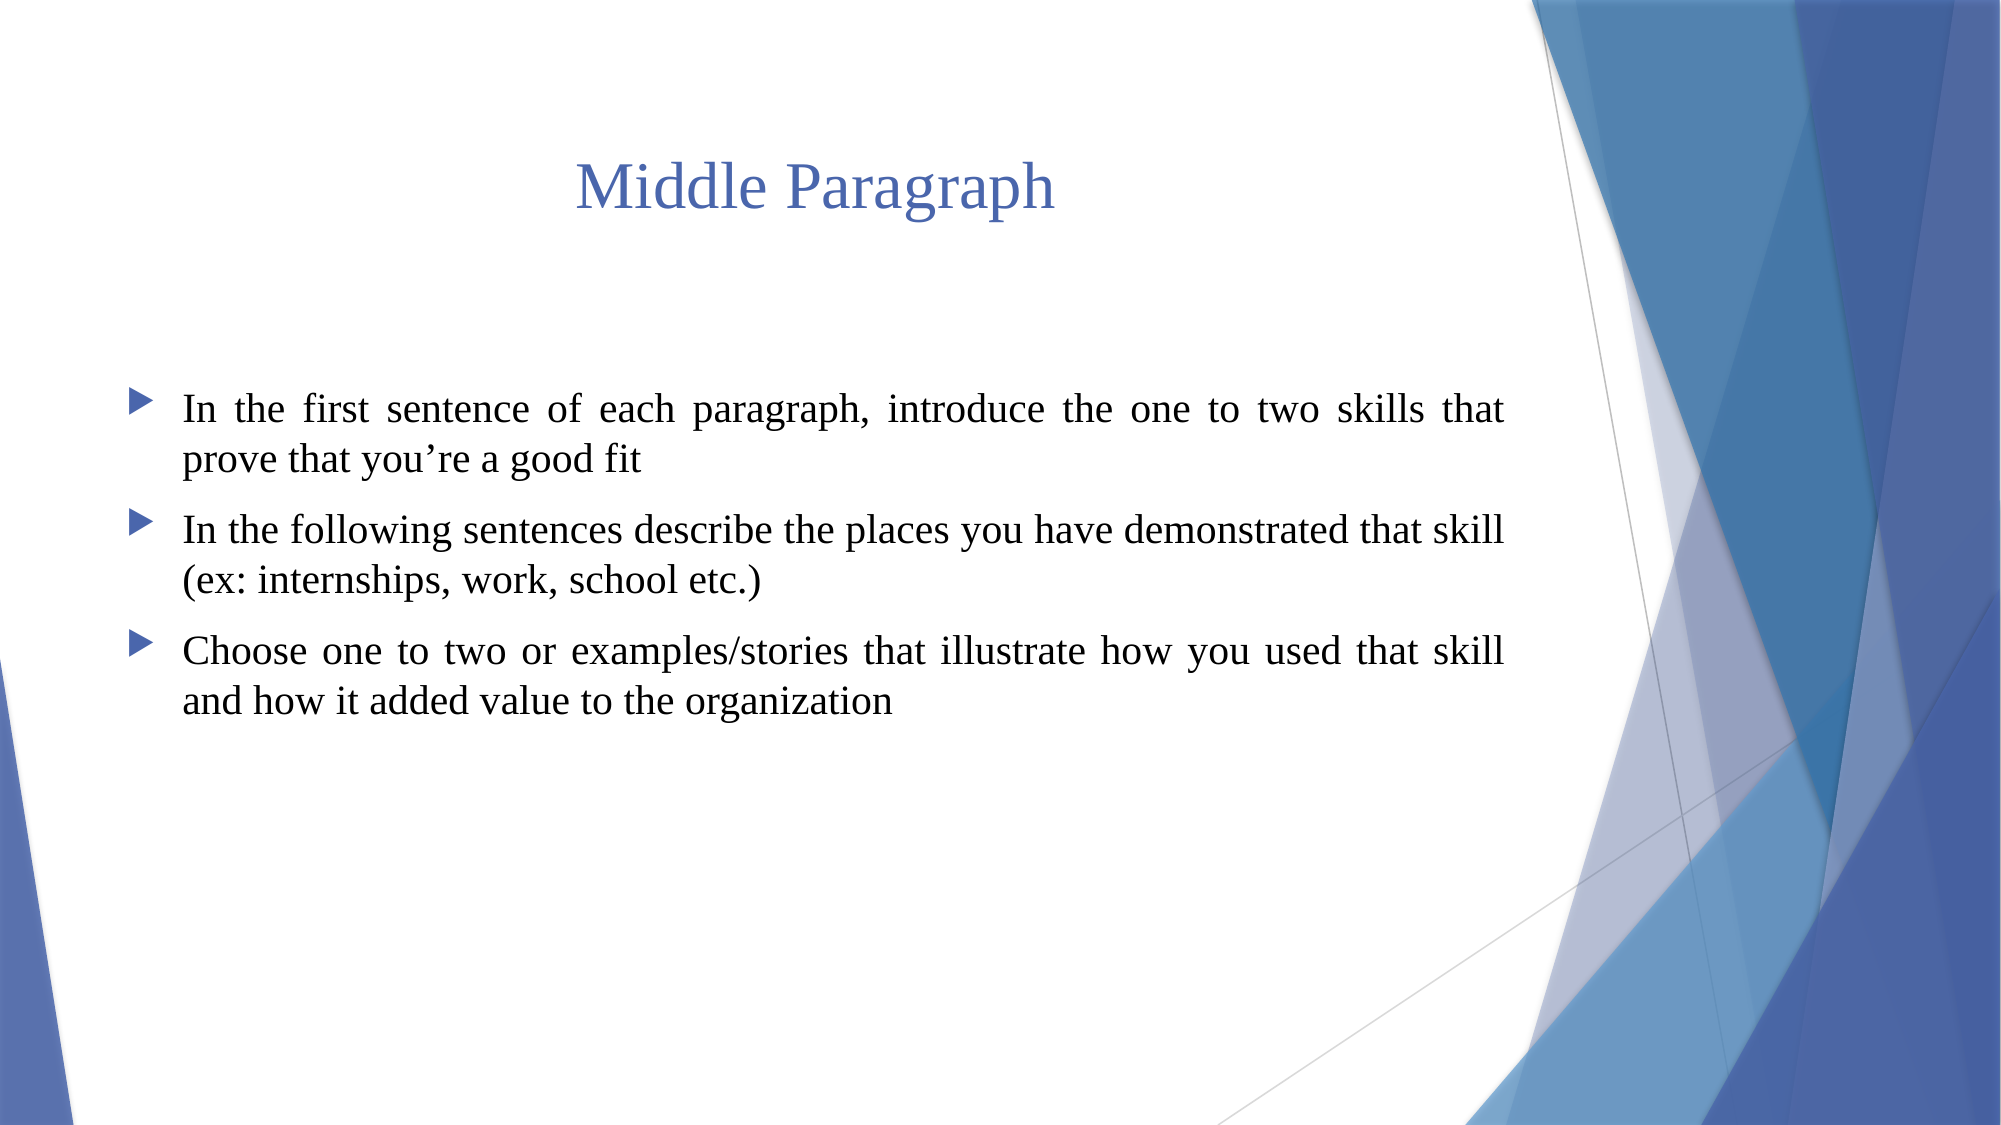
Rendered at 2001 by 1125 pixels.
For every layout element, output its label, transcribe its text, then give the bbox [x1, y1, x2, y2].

title Middle Paragraph [111, 133, 1522, 317]
list In the first sentence of each paragraph, introduce the one to two skills that prove that you’re a good fit In the following sentences describe the places you have demonstrated that skill (ex: internships, work, school etc.) Choose one to two or examples/stories that illustrate how you used that skill and how it added value to the organization [111, 372, 1522, 992]
